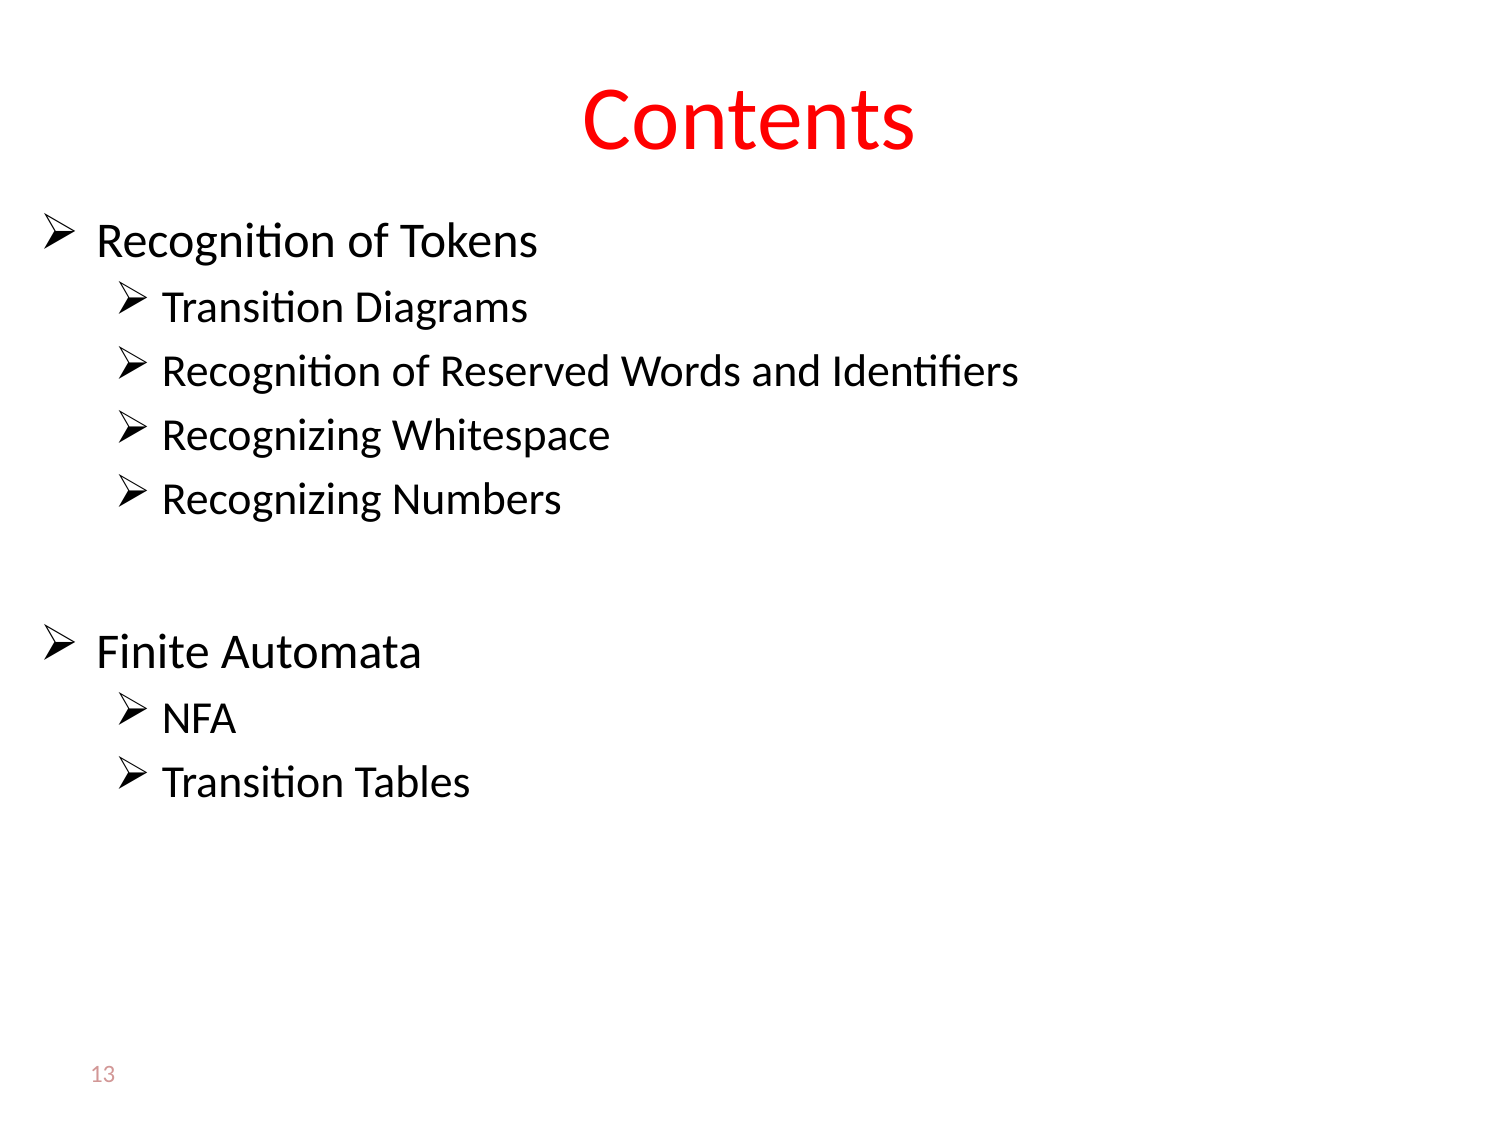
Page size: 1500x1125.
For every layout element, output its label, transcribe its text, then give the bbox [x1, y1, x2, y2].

list Recognition of Tokens Transition Diagrams Recognition of Reserved Words and Identifiers Recognizing Whitespace Recognizing Numbers Finite Automata NFA Transition Tables [24, 200, 1475, 1025]
title Contents [75, 37, 1425, 188]
slide_number 13 [75, 1042, 425, 1103]
